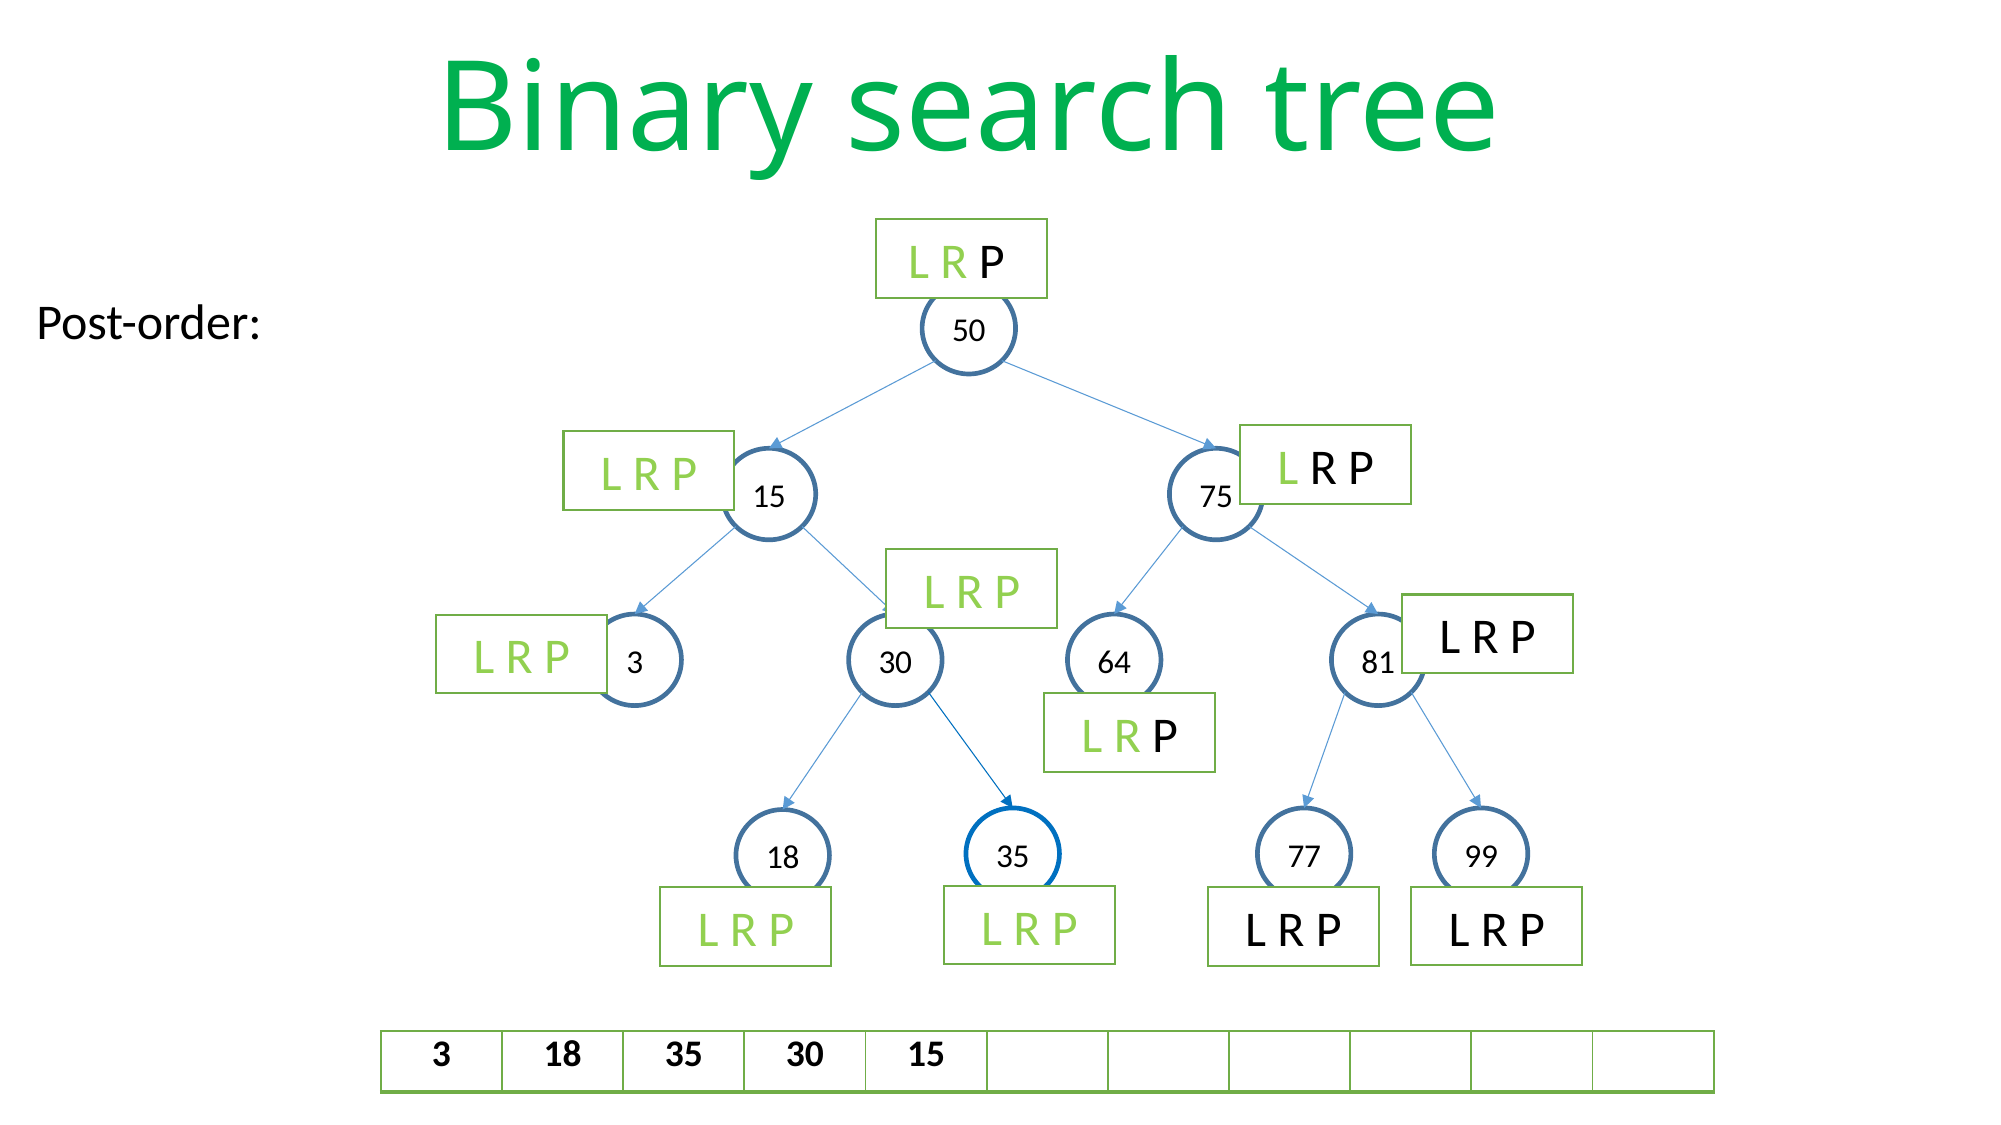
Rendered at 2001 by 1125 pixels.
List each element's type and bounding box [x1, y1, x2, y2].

table_header [624, 1032, 743, 1090]
table_header [988, 1032, 1107, 1090]
title [218, 26, 1719, 186]
table_header [745, 1032, 865, 1090]
table_header [1593, 1032, 1713, 1090]
table_header [1230, 1032, 1349, 1090]
table_header [866, 1032, 986, 1090]
table_header [503, 1032, 622, 1090]
table_header [1109, 1032, 1228, 1090]
subtitle [21, 208, 1982, 1109]
text_box [435, 218, 1583, 967]
table_header [1472, 1032, 1592, 1090]
table_header [1351, 1032, 1470, 1090]
table_header [382, 1032, 501, 1090]
